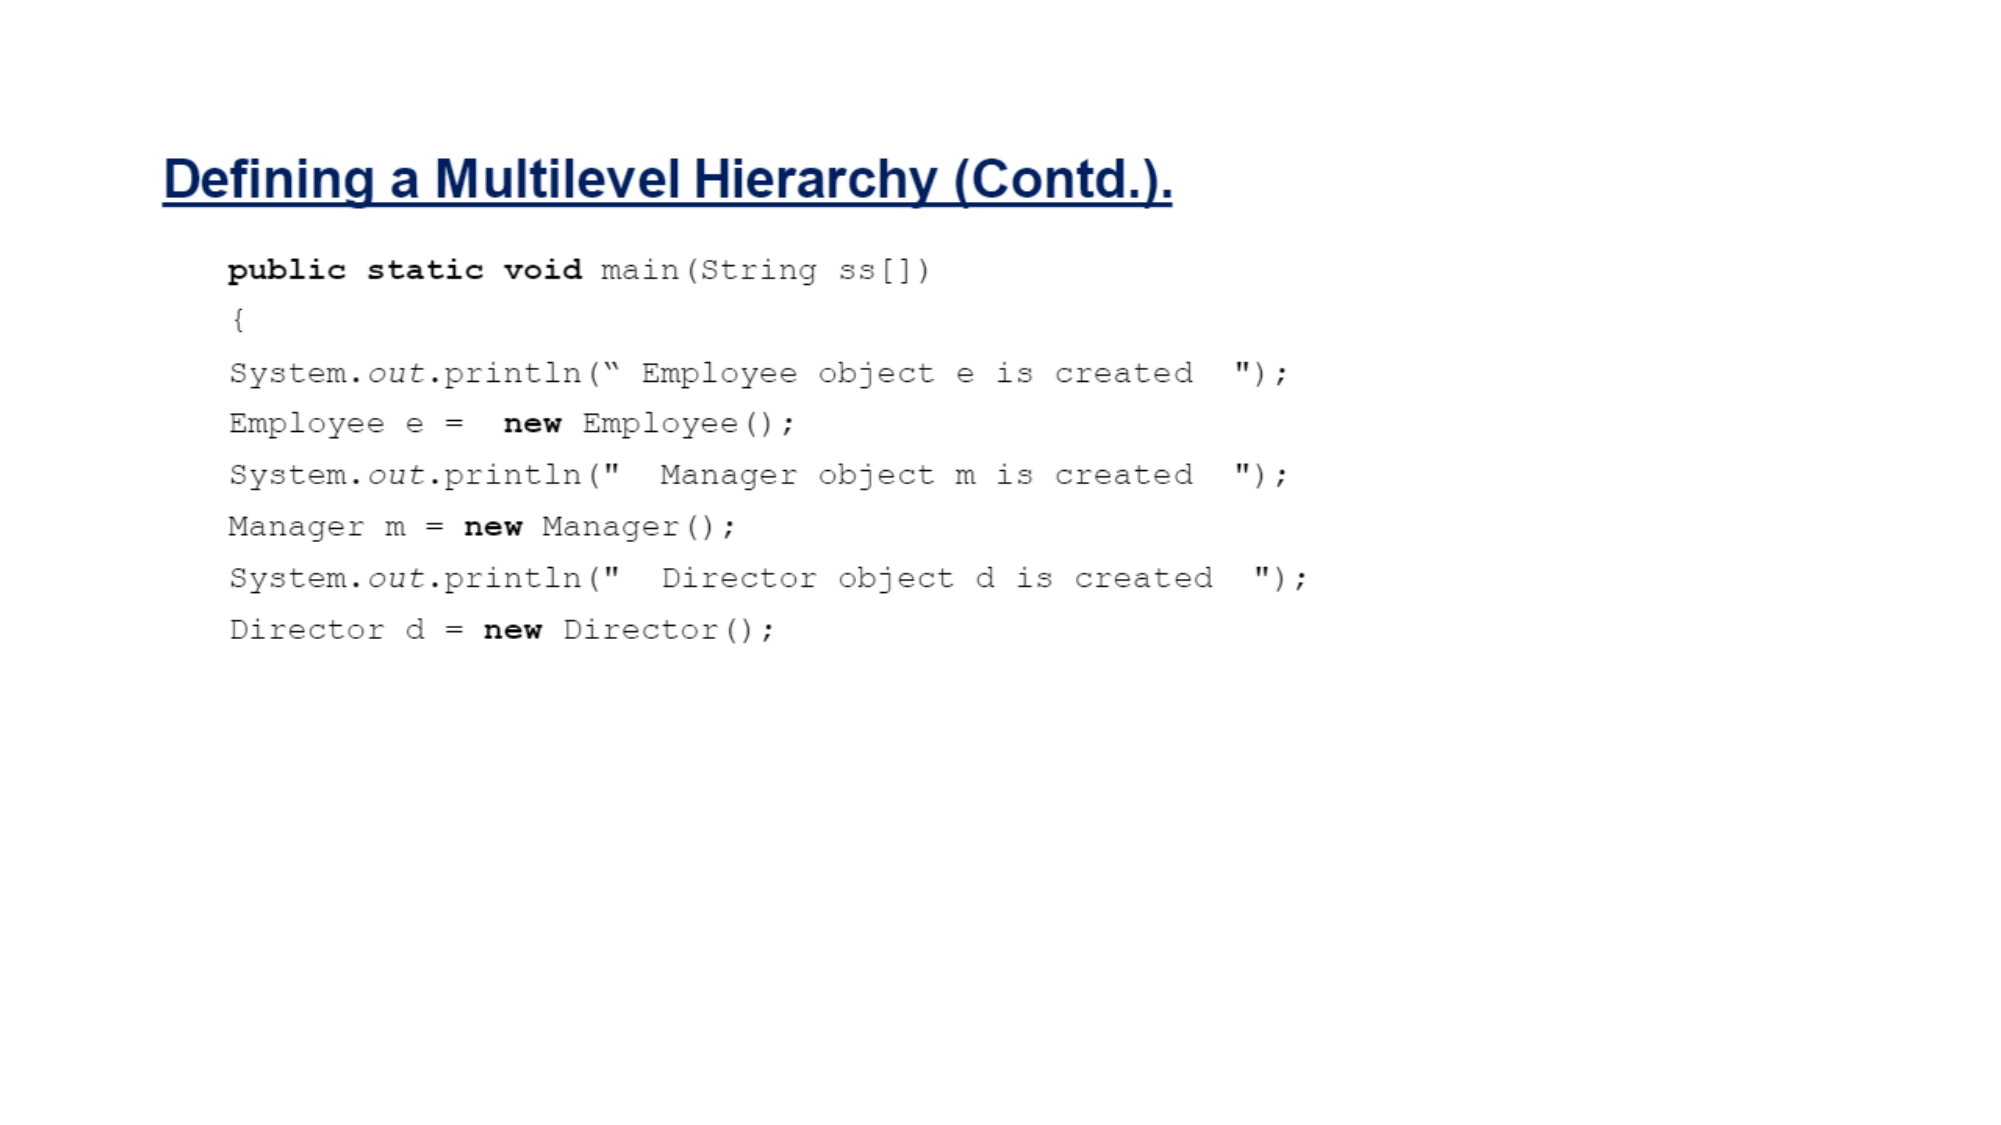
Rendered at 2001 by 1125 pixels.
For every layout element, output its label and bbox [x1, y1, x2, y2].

picture [154, 140, 1486, 700]
